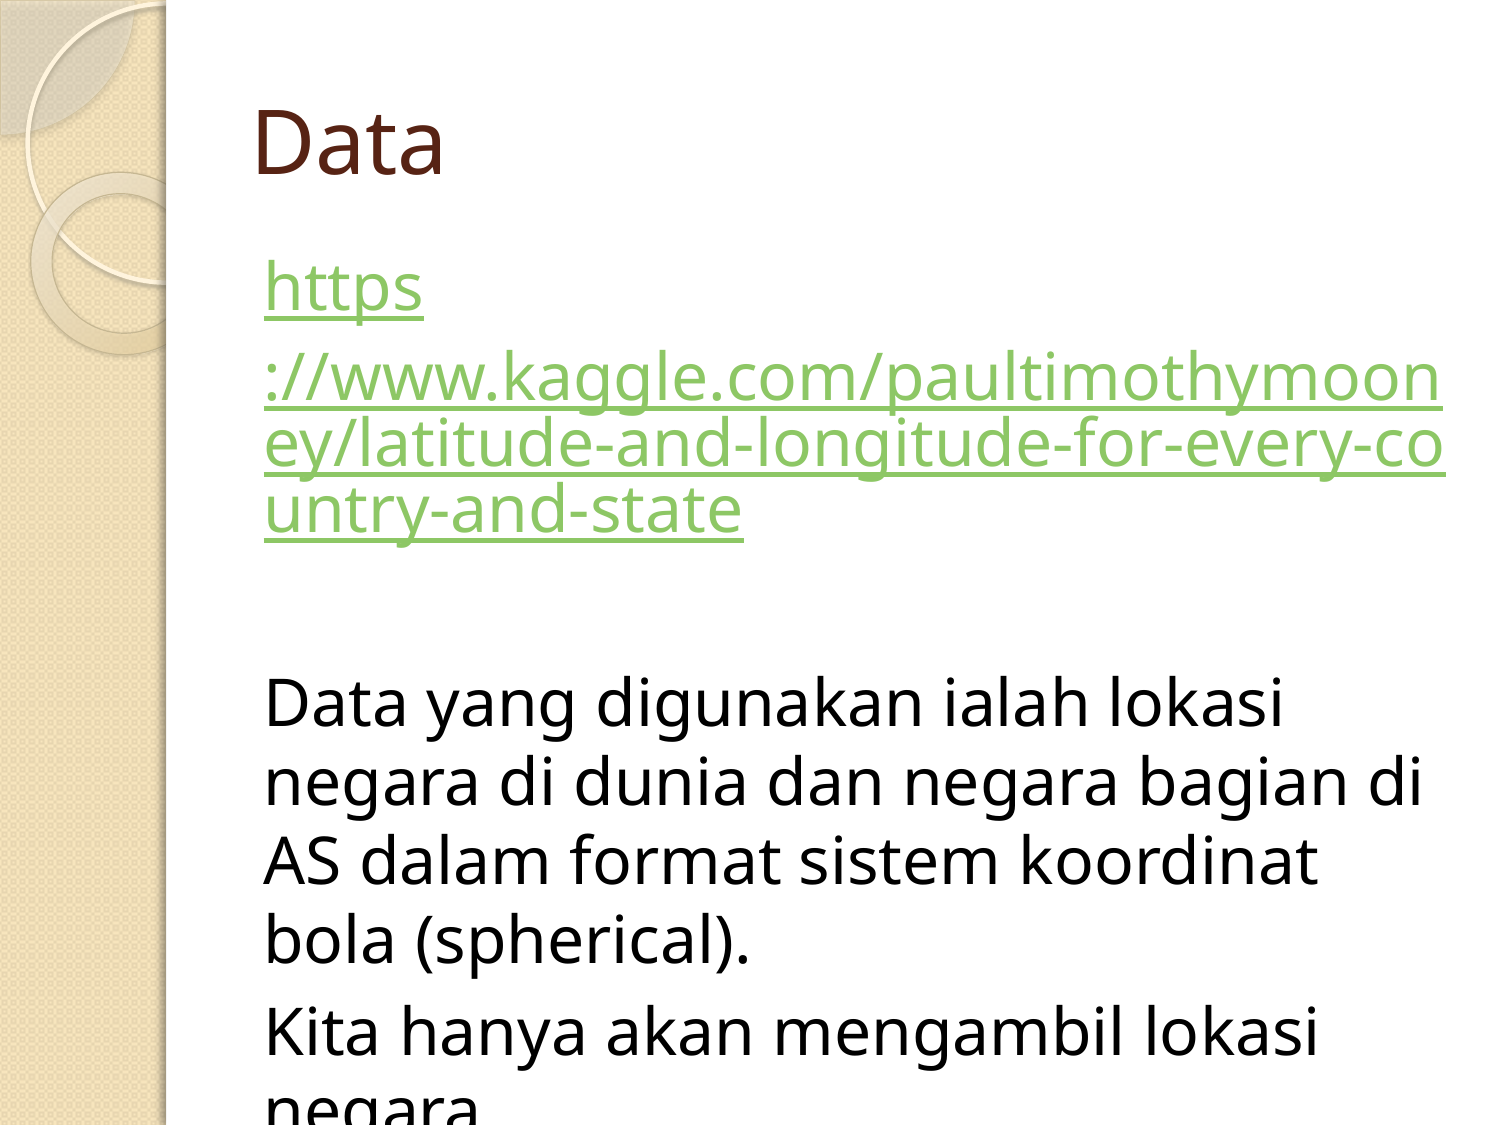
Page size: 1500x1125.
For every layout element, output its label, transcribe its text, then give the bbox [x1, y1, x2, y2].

title Data [235, 45, 1466, 233]
list https://www.kaggle.com/paultimothymooney/latitude-and-longitude-for-every-country-and-state Data yang digunakan ialah lokasi negara di dunia dan negara bagian di AS dalam format sistem koordinat bola (spherical). Kita hanya akan mengambil lokasi negara. [235, 237, 1466, 1025]
